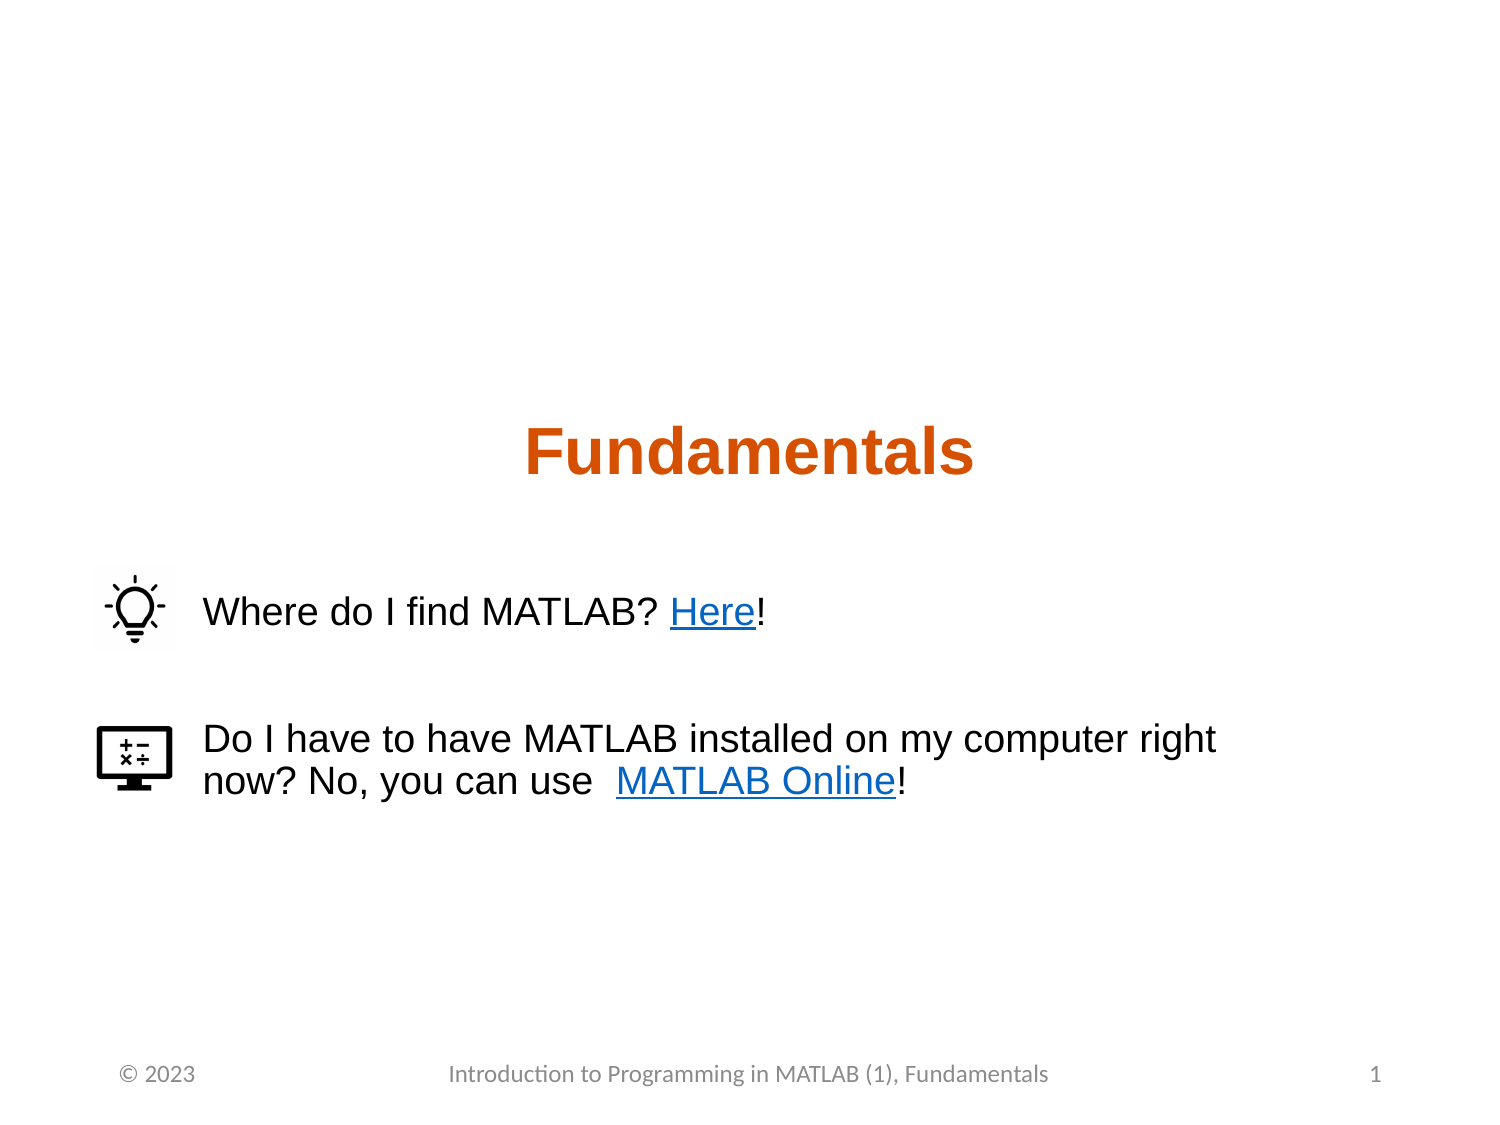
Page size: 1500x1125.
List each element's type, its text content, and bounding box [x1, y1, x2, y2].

picture [86, 718, 182, 797]
footer Introduction to Programming in MATLAB (1), Fundamentals [276, 1042, 1059, 1103]
slide_number 1 [1059, 1042, 1397, 1103]
picture [93, 566, 177, 652]
slide_number © 2023 [103, 1042, 276, 1103]
subtitle Where do I find MATLAB? Here! Do I have to have MATLAB installed on my computer right now? No, you can use MATLAB Online! [187, 583, 1313, 1042]
title Fundamentals [112, 184, 1388, 576]
